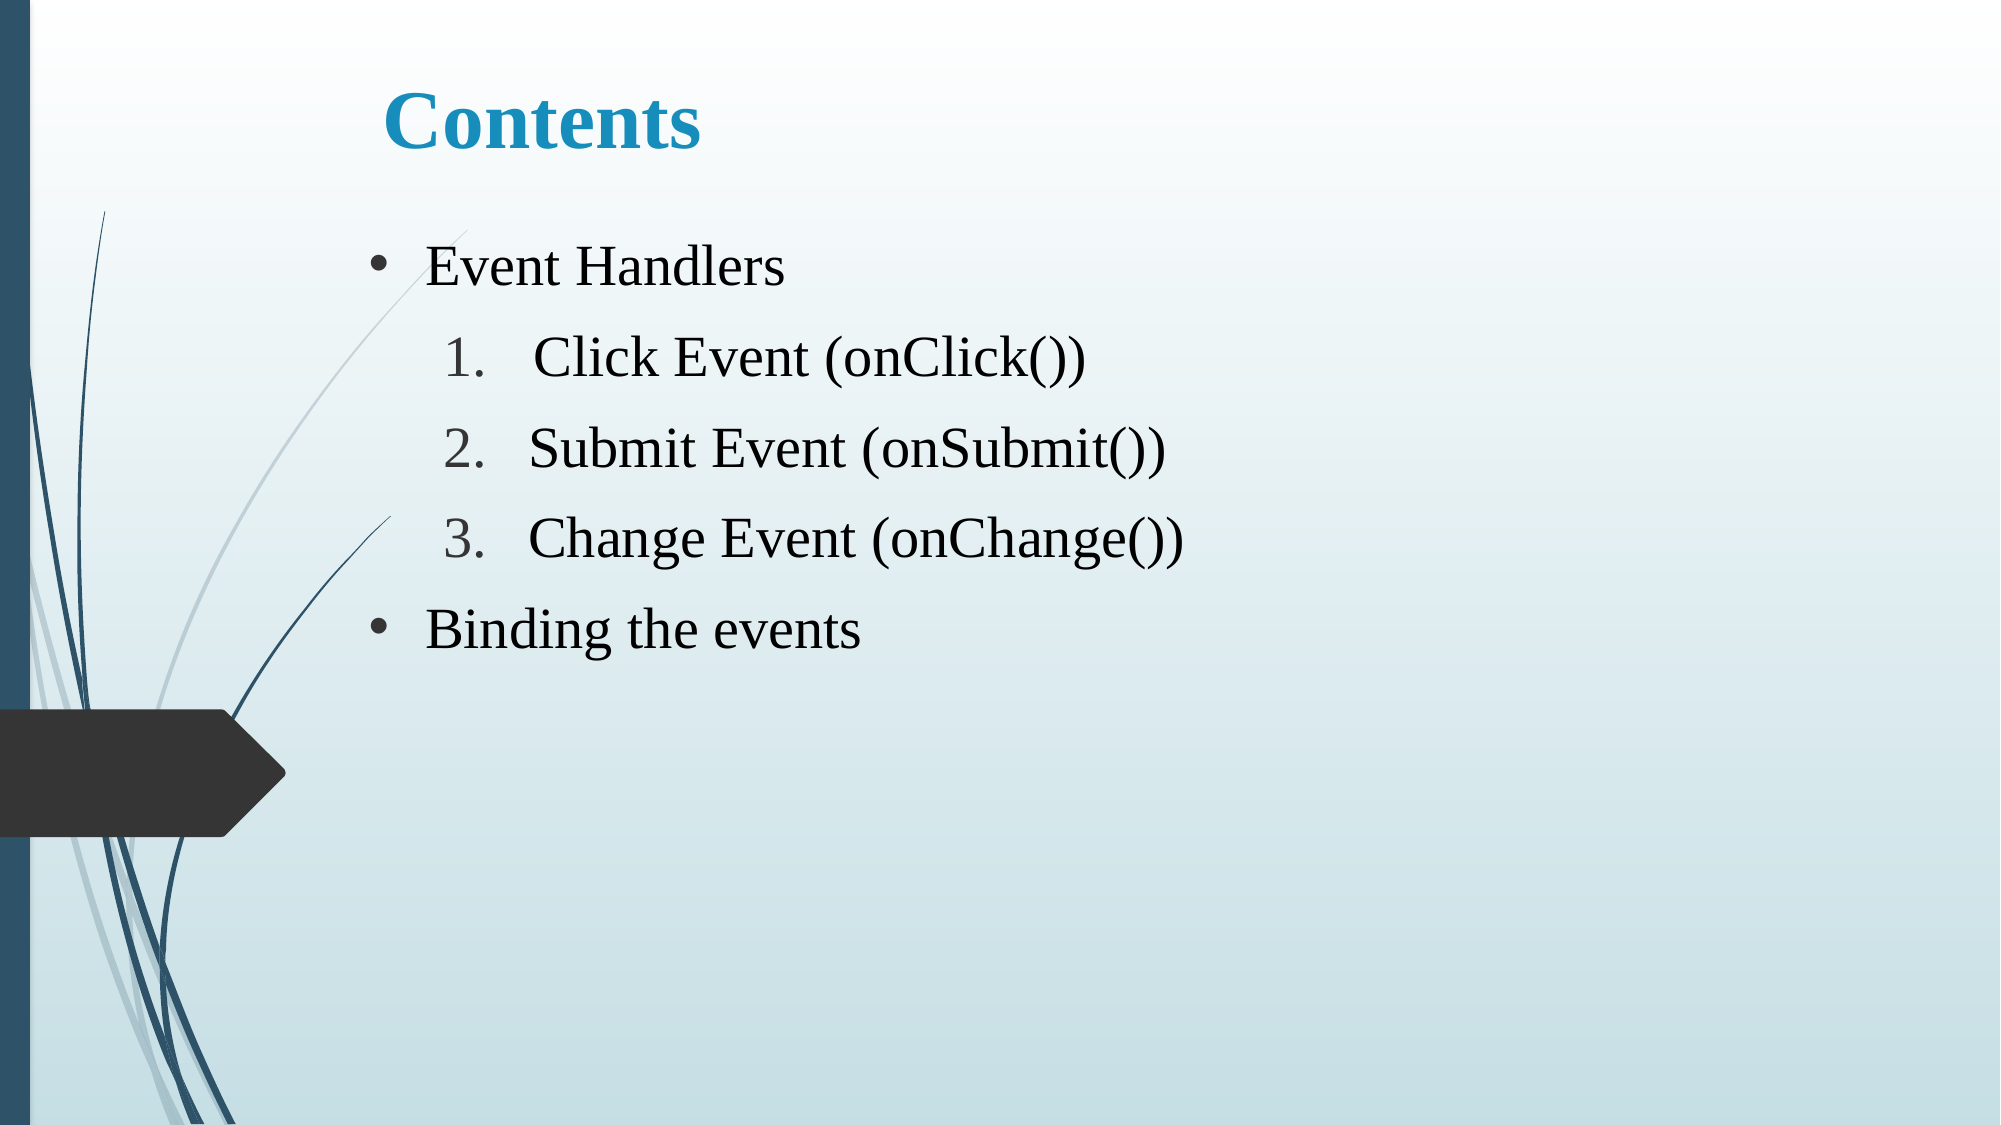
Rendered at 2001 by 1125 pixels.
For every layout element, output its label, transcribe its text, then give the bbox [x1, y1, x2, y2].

subtitle Event Handlers Click Event (onClick()) Submit Event (onSubmit()) Change Event (onChange()) Binding the events [353, 220, 1888, 969]
title Contents [367, 42, 1831, 173]
